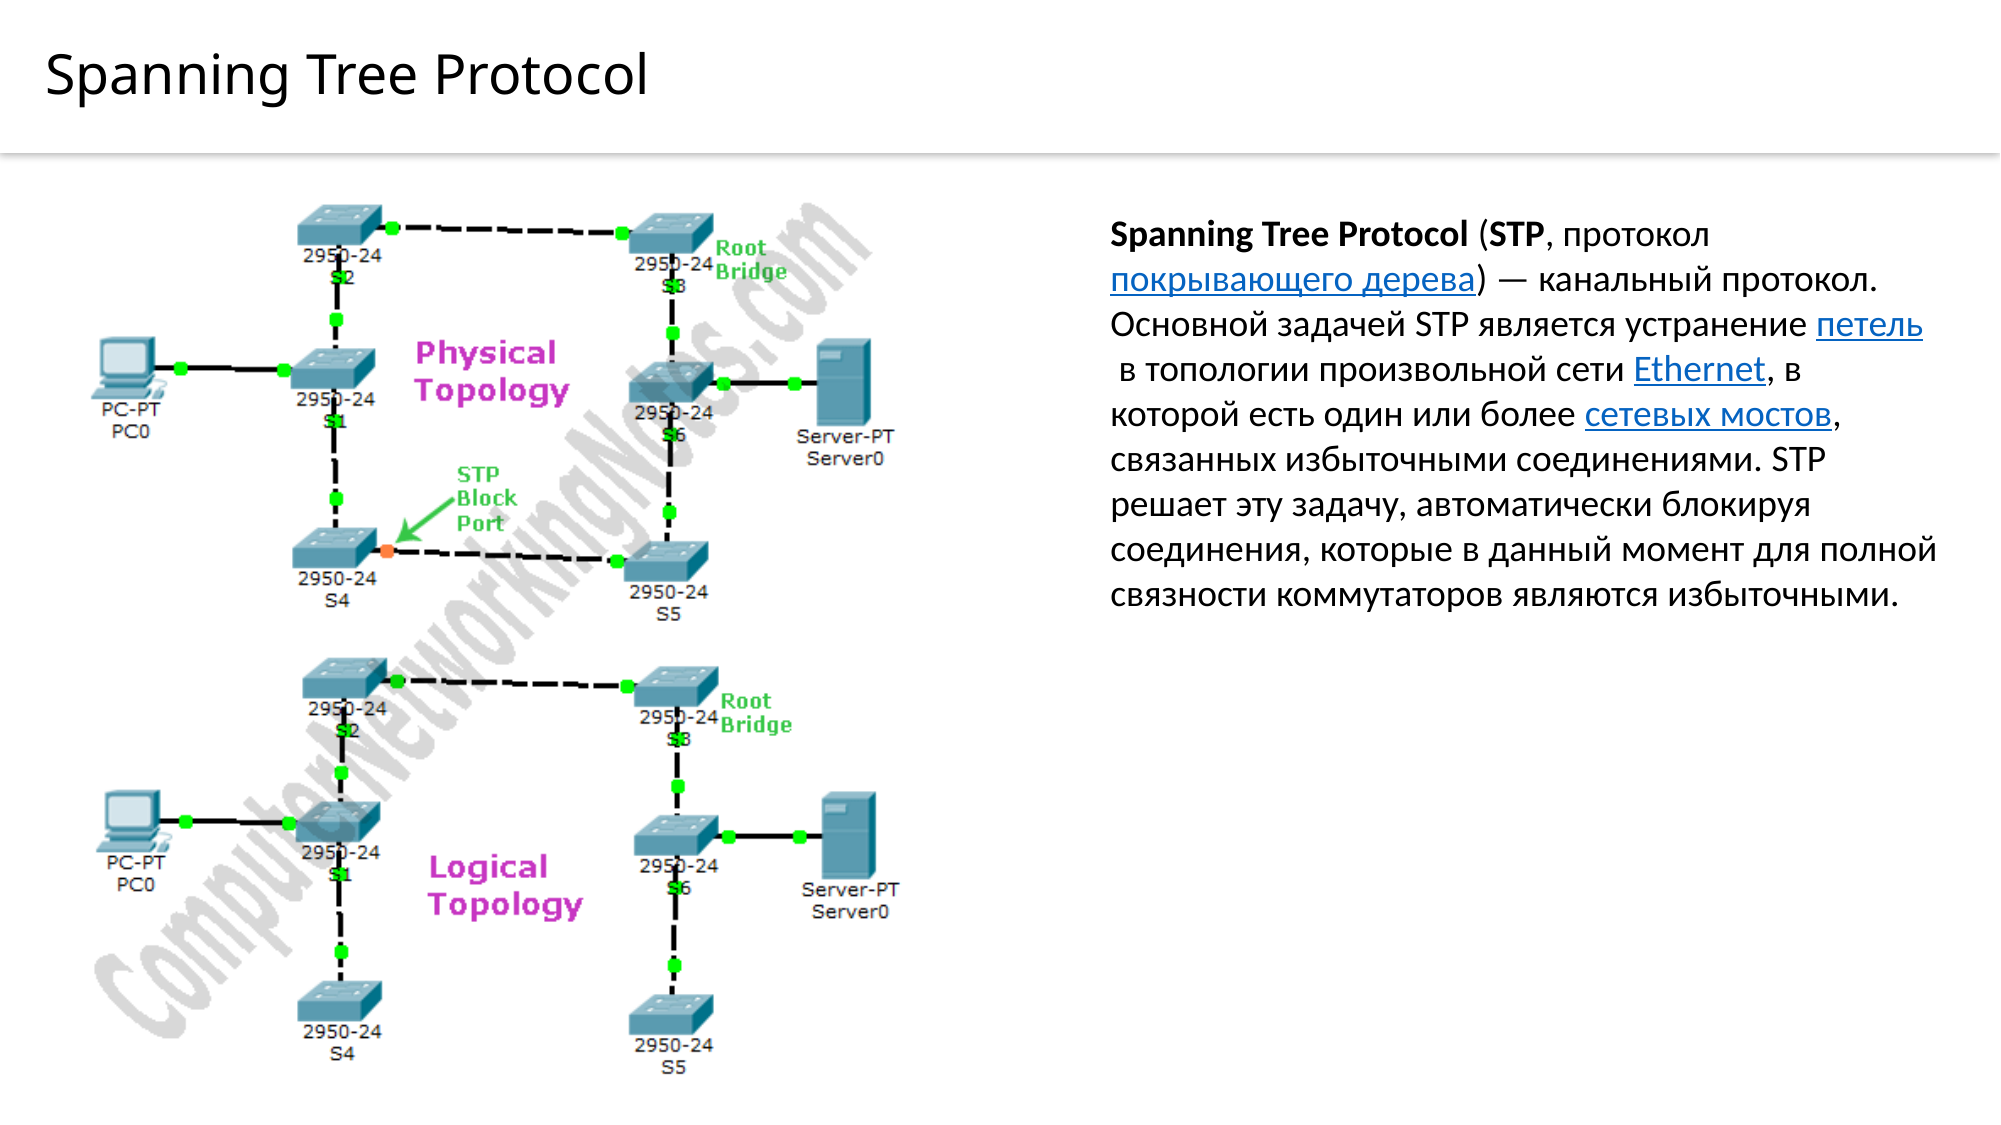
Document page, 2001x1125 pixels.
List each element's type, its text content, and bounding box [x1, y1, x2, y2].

picture [83, 183, 905, 1086]
text_box Spanning Tree Protocol (STP, протокол покрывающего дерева) — канальный протокол. Основной задачей STP является устранение петель в топологии произвольной сети Ethernet, в которой есть один или более сетевых мостов, связанных избыточными соединениями. STP решает эту задачу, автоматически блокируя соединения, которые в данный момент для полной связности коммутаторов являются избыточными. [1095, 201, 1954, 622]
list Spanning Tree Protocol [0, 0, 2000, 153]
